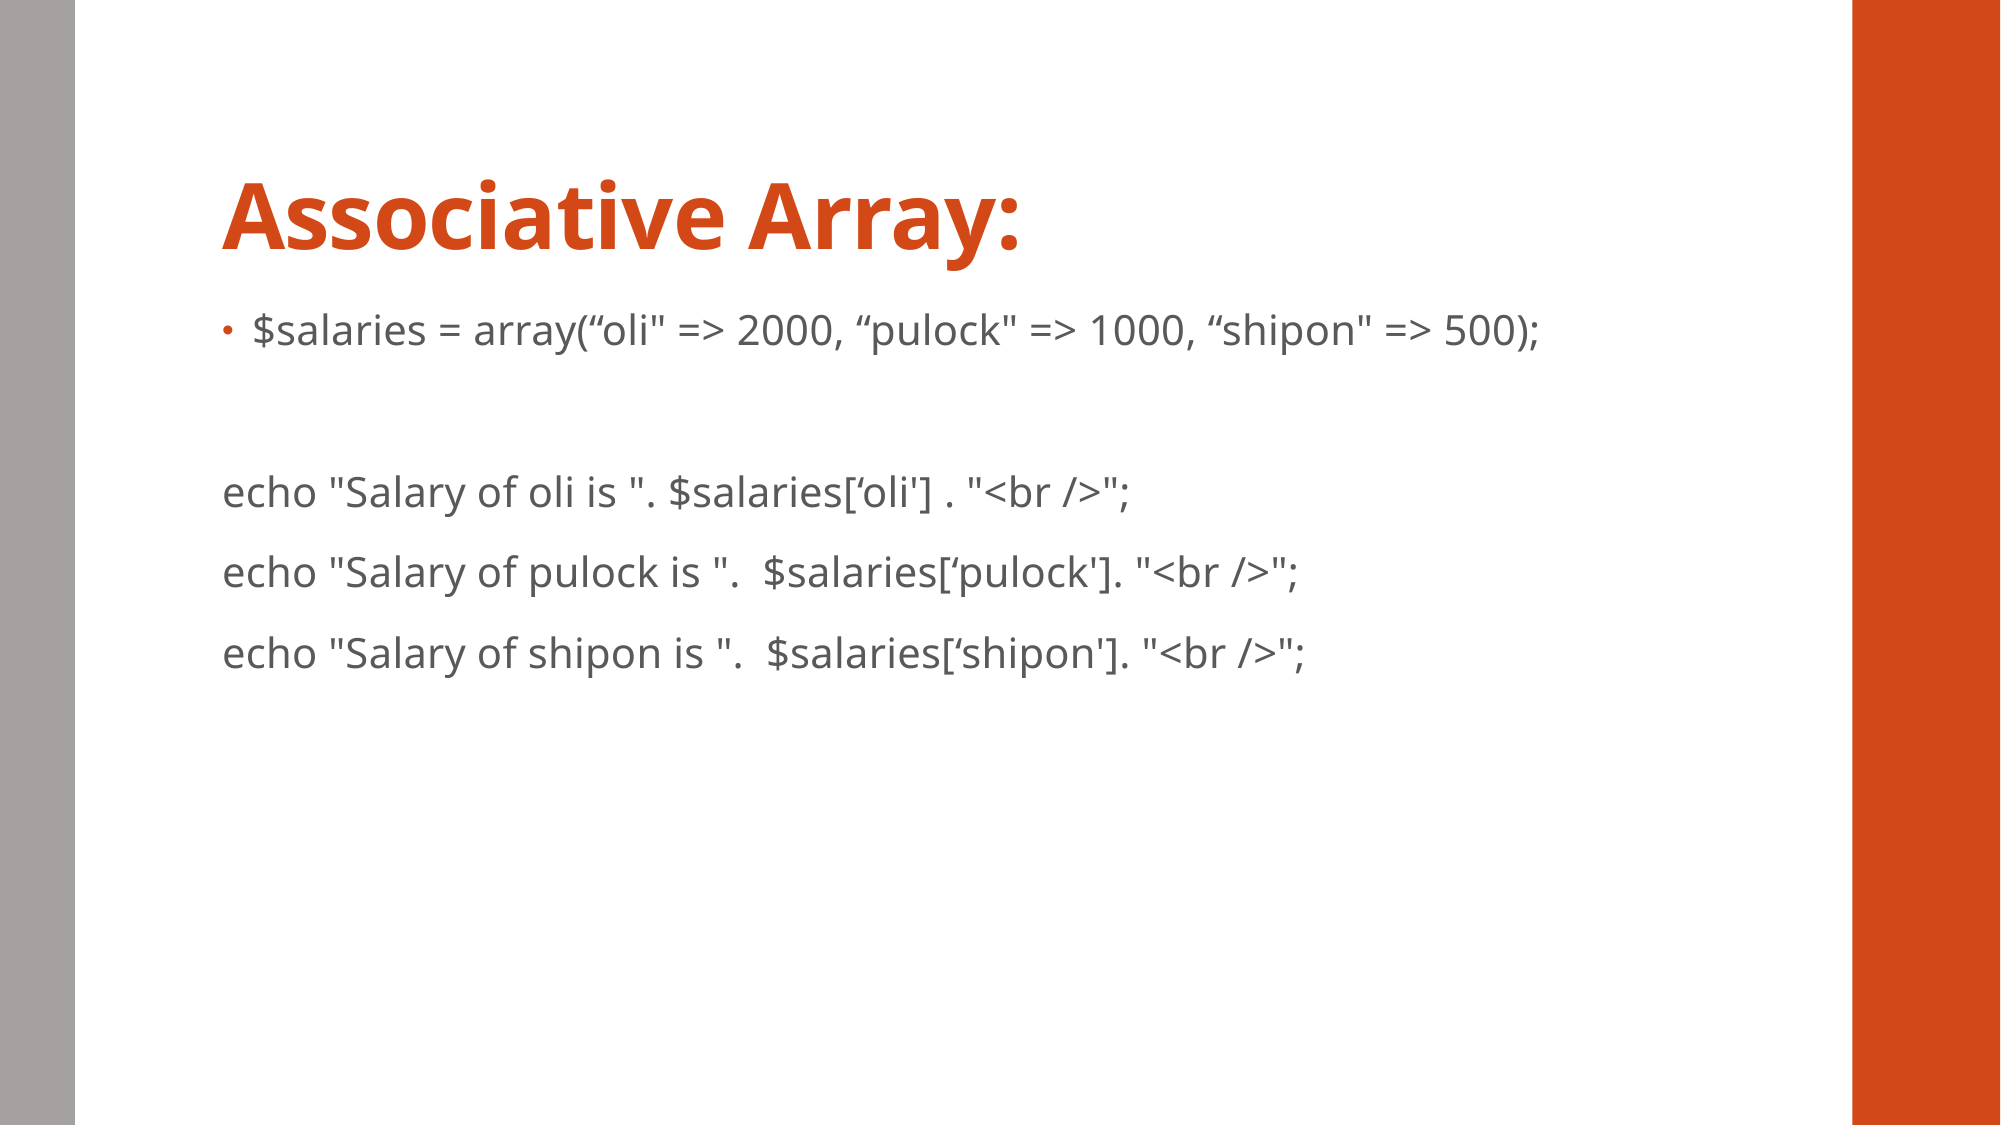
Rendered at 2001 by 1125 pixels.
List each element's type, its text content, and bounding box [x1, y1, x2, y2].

list $salaries = array(“oli" => 2000, “pulock" => 1000, “shipon" => 500); echo "Salary of oli is ". $salaries[‘oli'] . "<br />"; echo "Salary of pulock is ". $salaries[‘pulock']. "<br />"; echo "Salary of shipon is ". $salaries[‘shipon']. "<br />"; [206, 299, 1617, 1014]
title Associative Array: [206, 48, 1797, 278]
